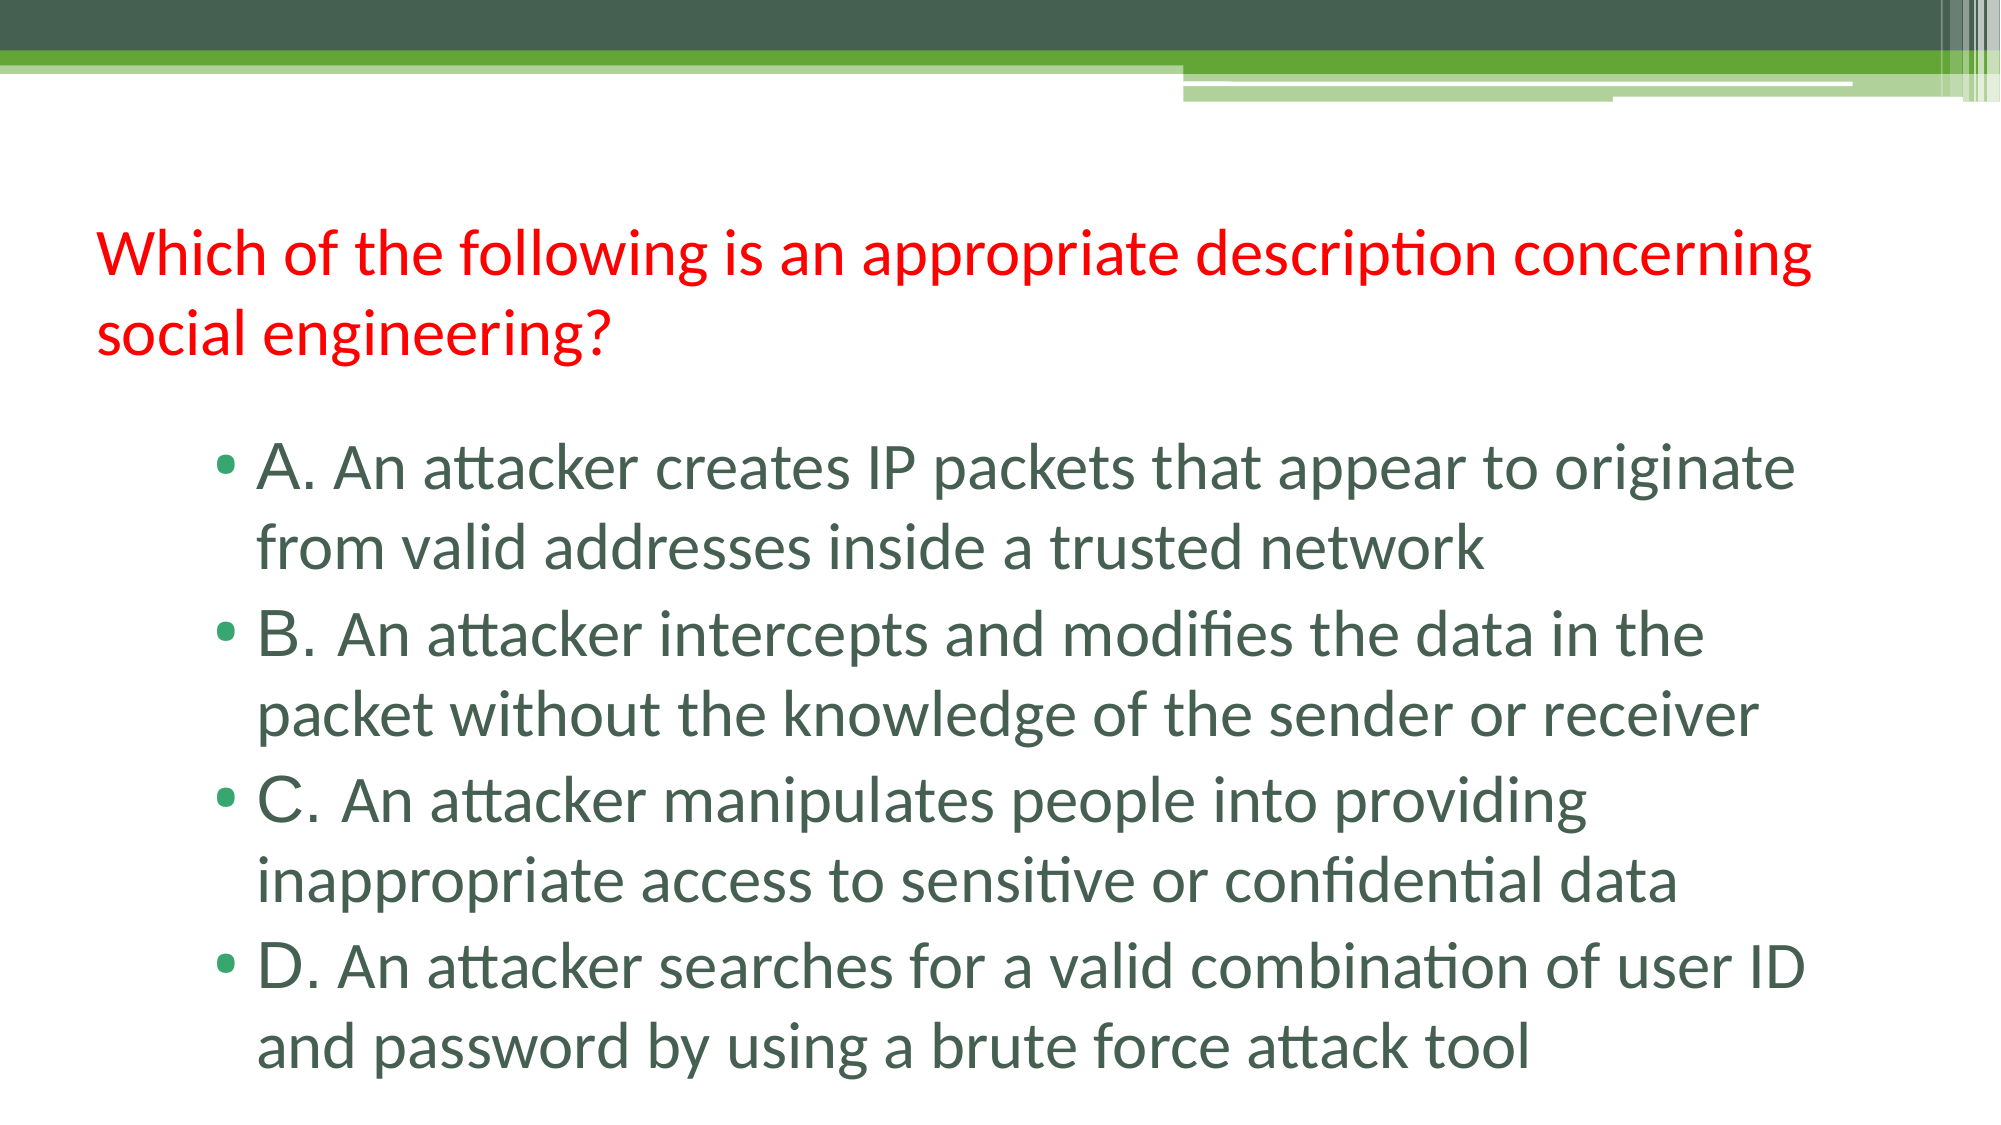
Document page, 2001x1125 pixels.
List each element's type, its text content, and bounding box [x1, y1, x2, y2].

title Which of the following is an appropriate description concerning social engineering? [81, 201, 1882, 377]
list A. An attacker creates IP packets that appear to originate from valid addresses inside a trusted network B. An attacker intercepts and modifies the data in the packet without the knowledge of the sender or receiver C. An attacker manipulates people into providing inappropriate access to sensitive or confidential data D. An attacker searches for a valid combination of user ID and password by using a brute force attack tool [181, 415, 1882, 1125]
